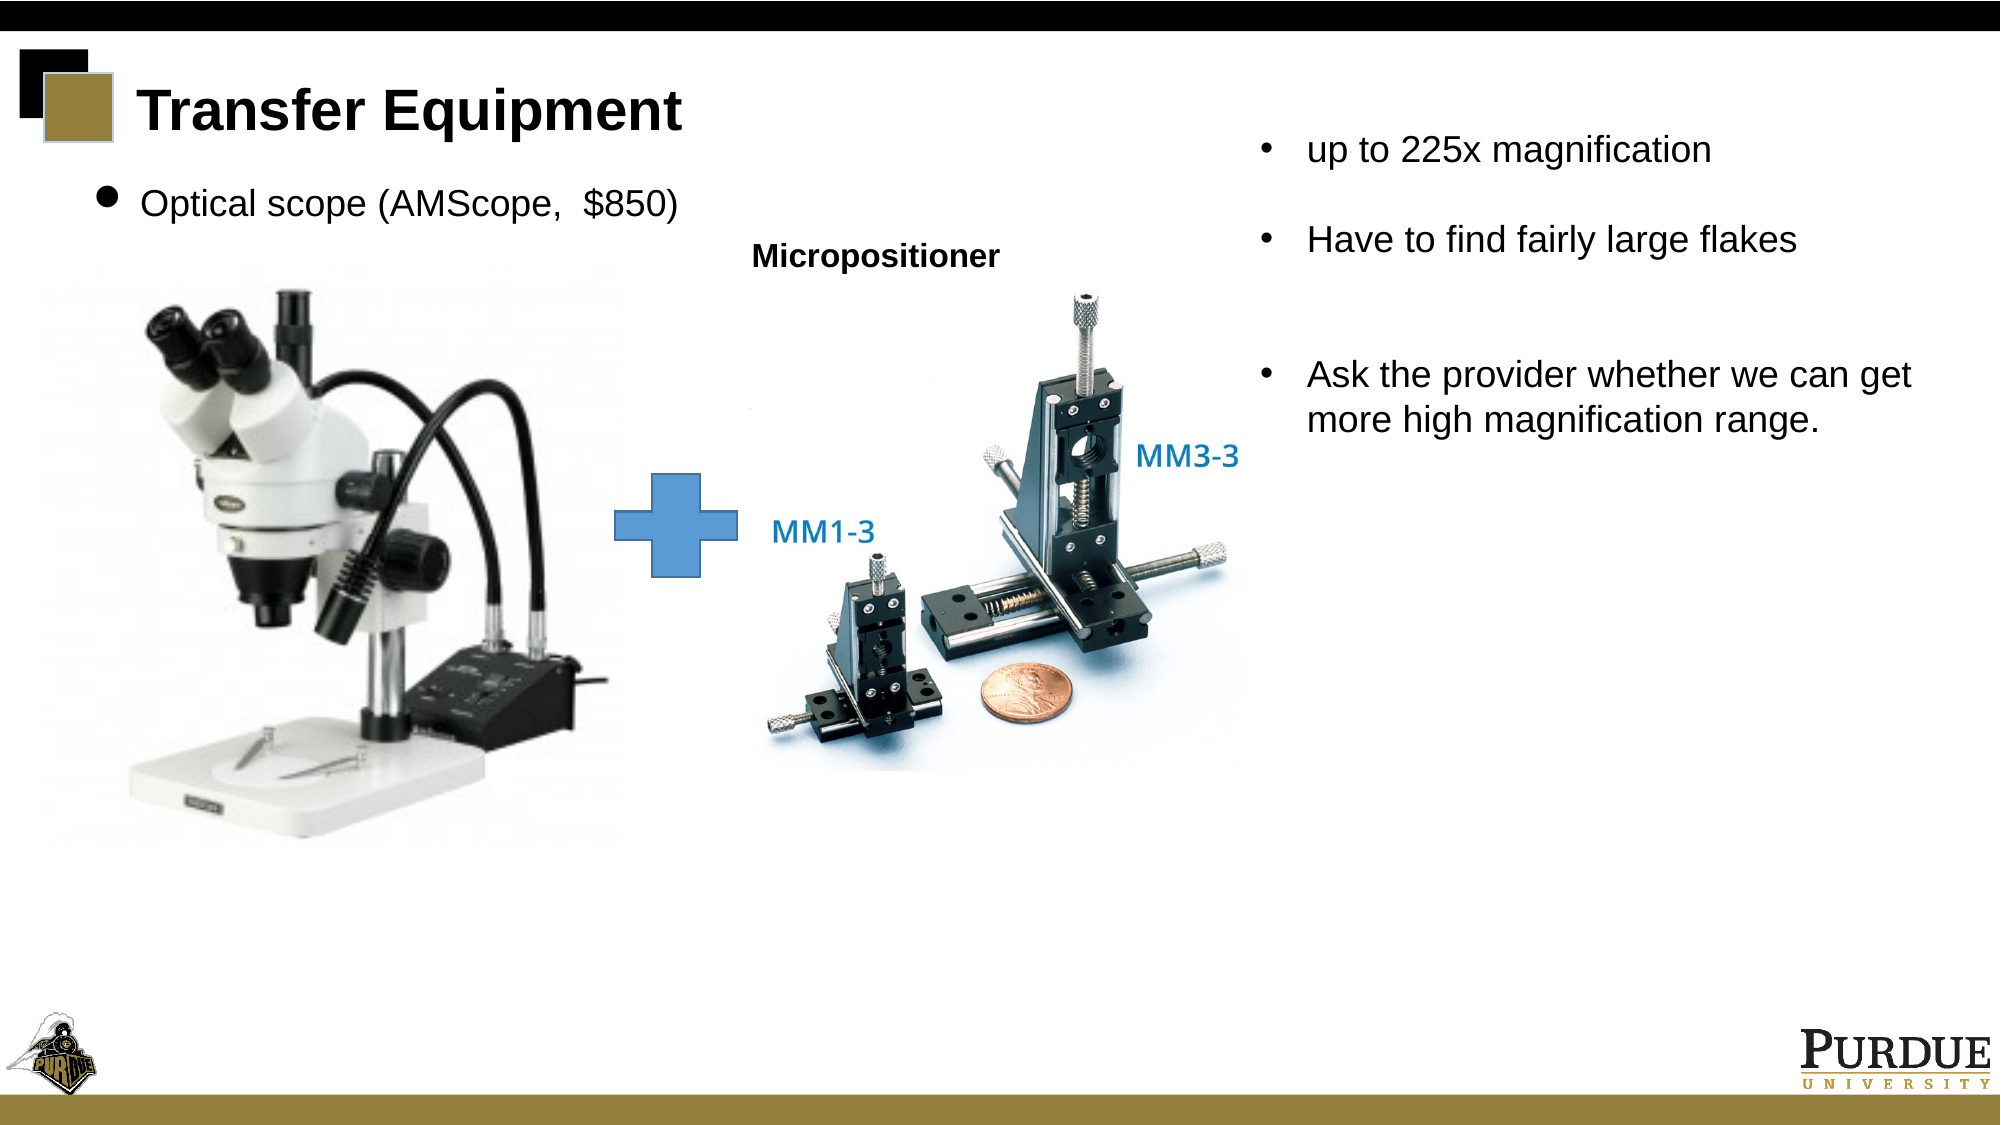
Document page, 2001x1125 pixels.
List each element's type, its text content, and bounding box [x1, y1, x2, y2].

text_box Micropositioner [736, 226, 1368, 282]
text_box up to 225x magnification Have to find fairly large flakes Ask the provider whether we can get more high magnification range. [1245, 117, 2000, 448]
text_box Transfer Equipment [121, 64, 1921, 150]
picture [3, 1010, 100, 1094]
picture [37, 264, 625, 852]
picture [1801, 1029, 1990, 1089]
picture [736, 268, 1246, 771]
text_box [625, 473, 736, 578]
text_box Optical scope (AMScope, $850) [78, 171, 1222, 232]
